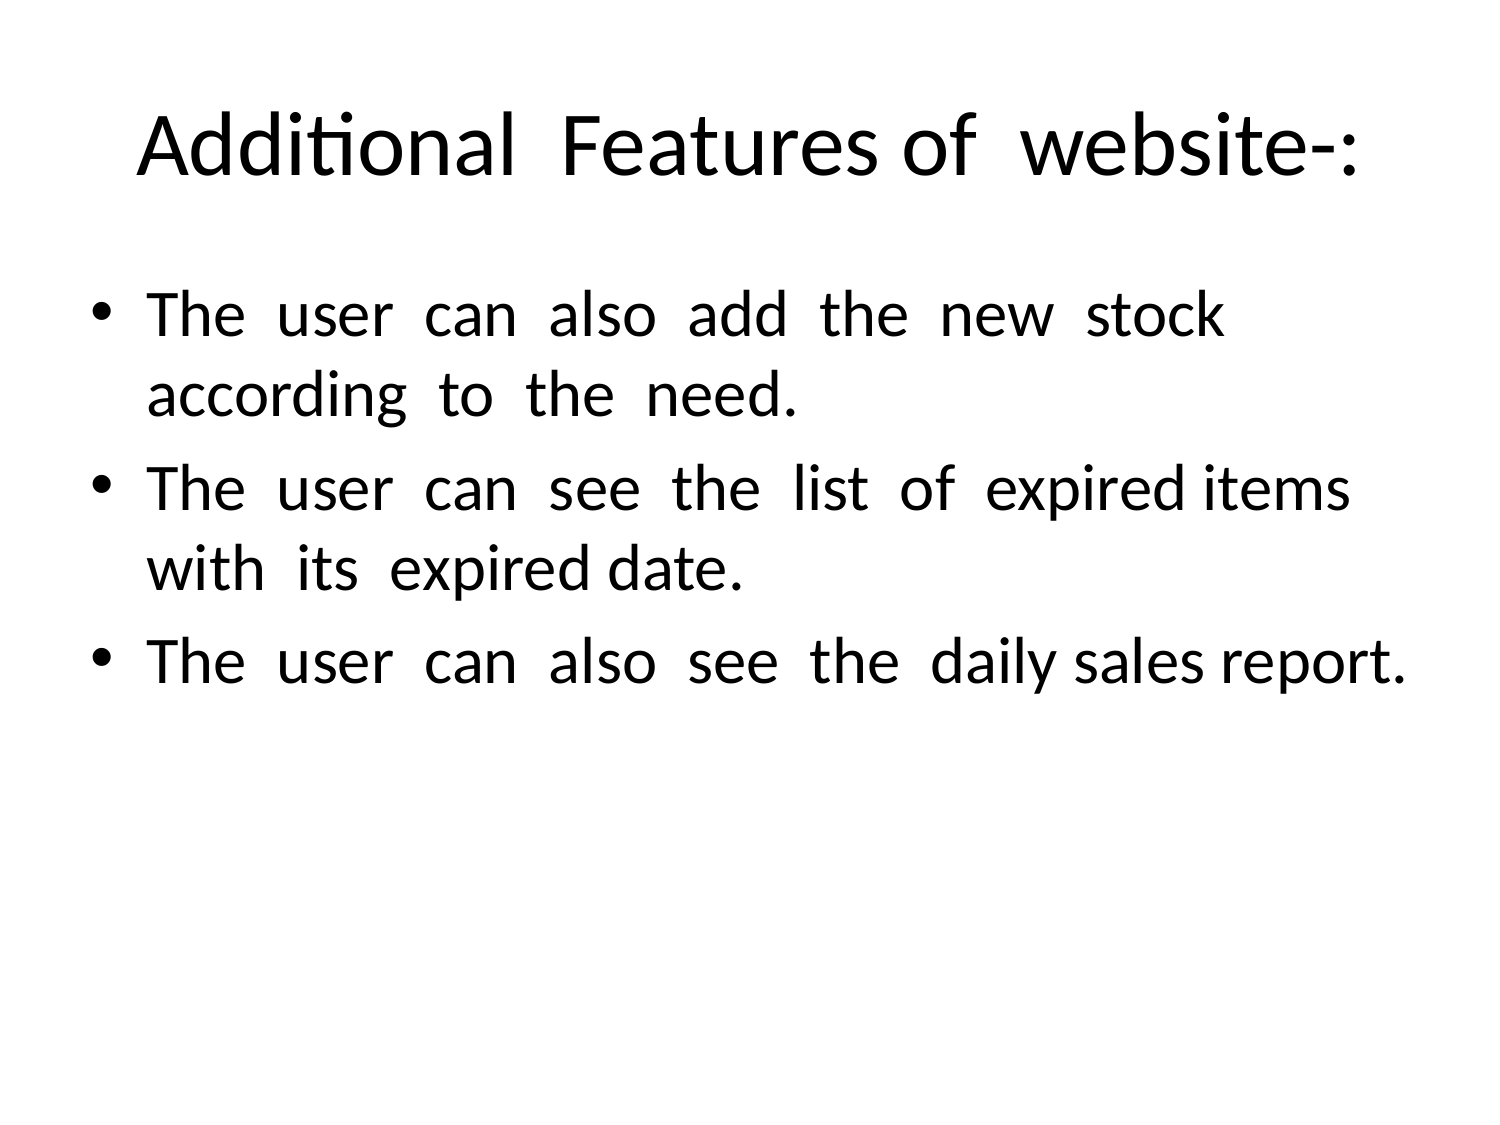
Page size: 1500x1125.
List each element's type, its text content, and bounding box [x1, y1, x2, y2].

list The user can also add the new stock according to the need. The user can see the list of expired items with its expired date. The user can also see the daily sales report. [75, 262, 1425, 1005]
title Additional Features of website-: [75, 45, 1425, 233]
